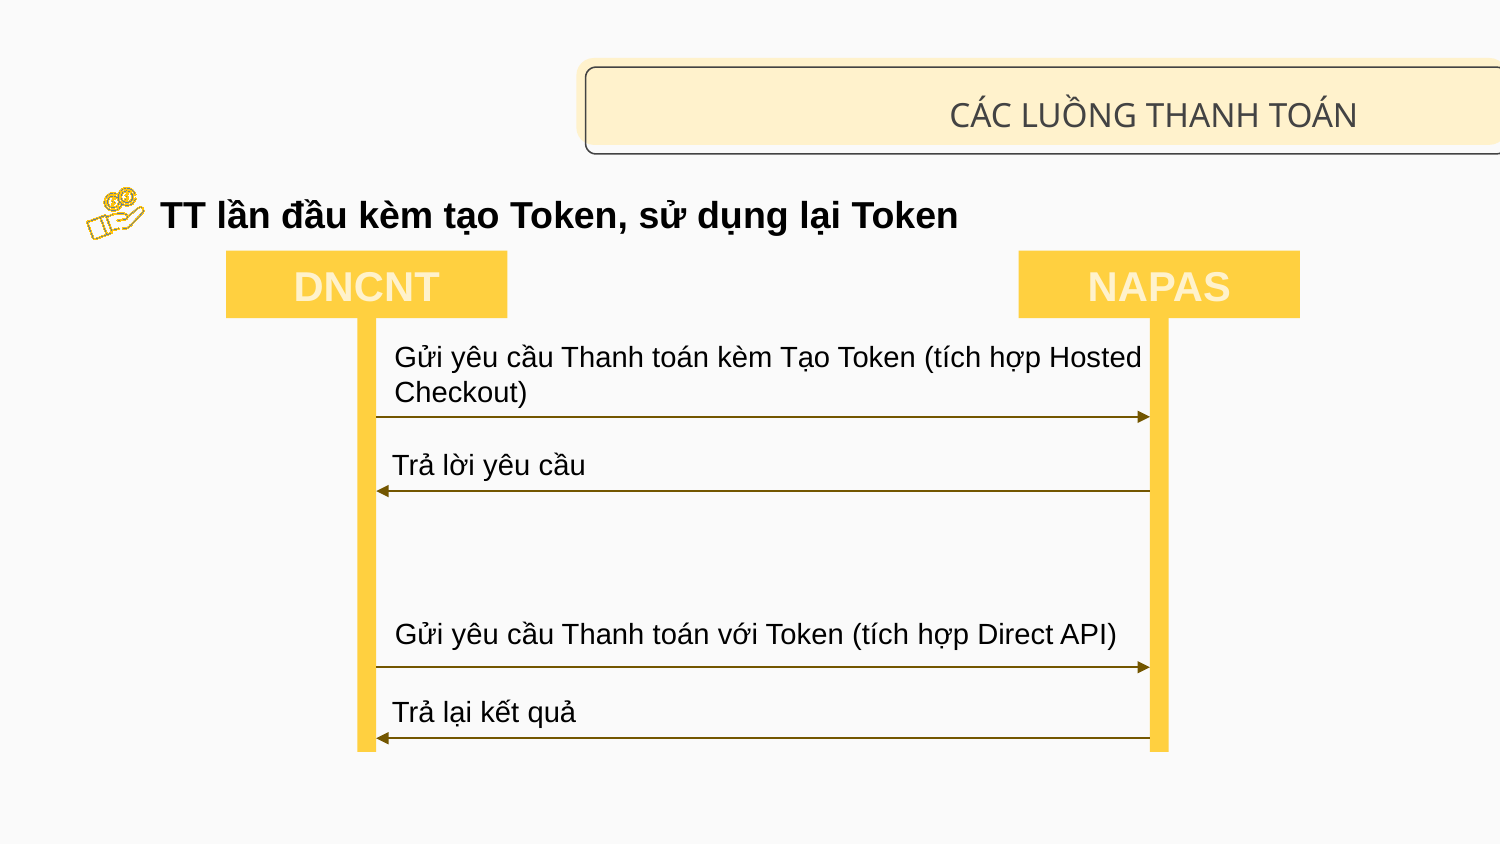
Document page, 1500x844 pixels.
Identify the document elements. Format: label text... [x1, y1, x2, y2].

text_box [375, 608, 1151, 668]
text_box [375, 330, 1162, 418]
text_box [86, 182, 1246, 245]
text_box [225, 250, 508, 752]
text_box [1018, 250, 1301, 752]
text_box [375, 438, 1151, 492]
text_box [375, 685, 1151, 739]
title CÁC LUỒNG THANH TOÁN [695, 75, 1374, 154]
